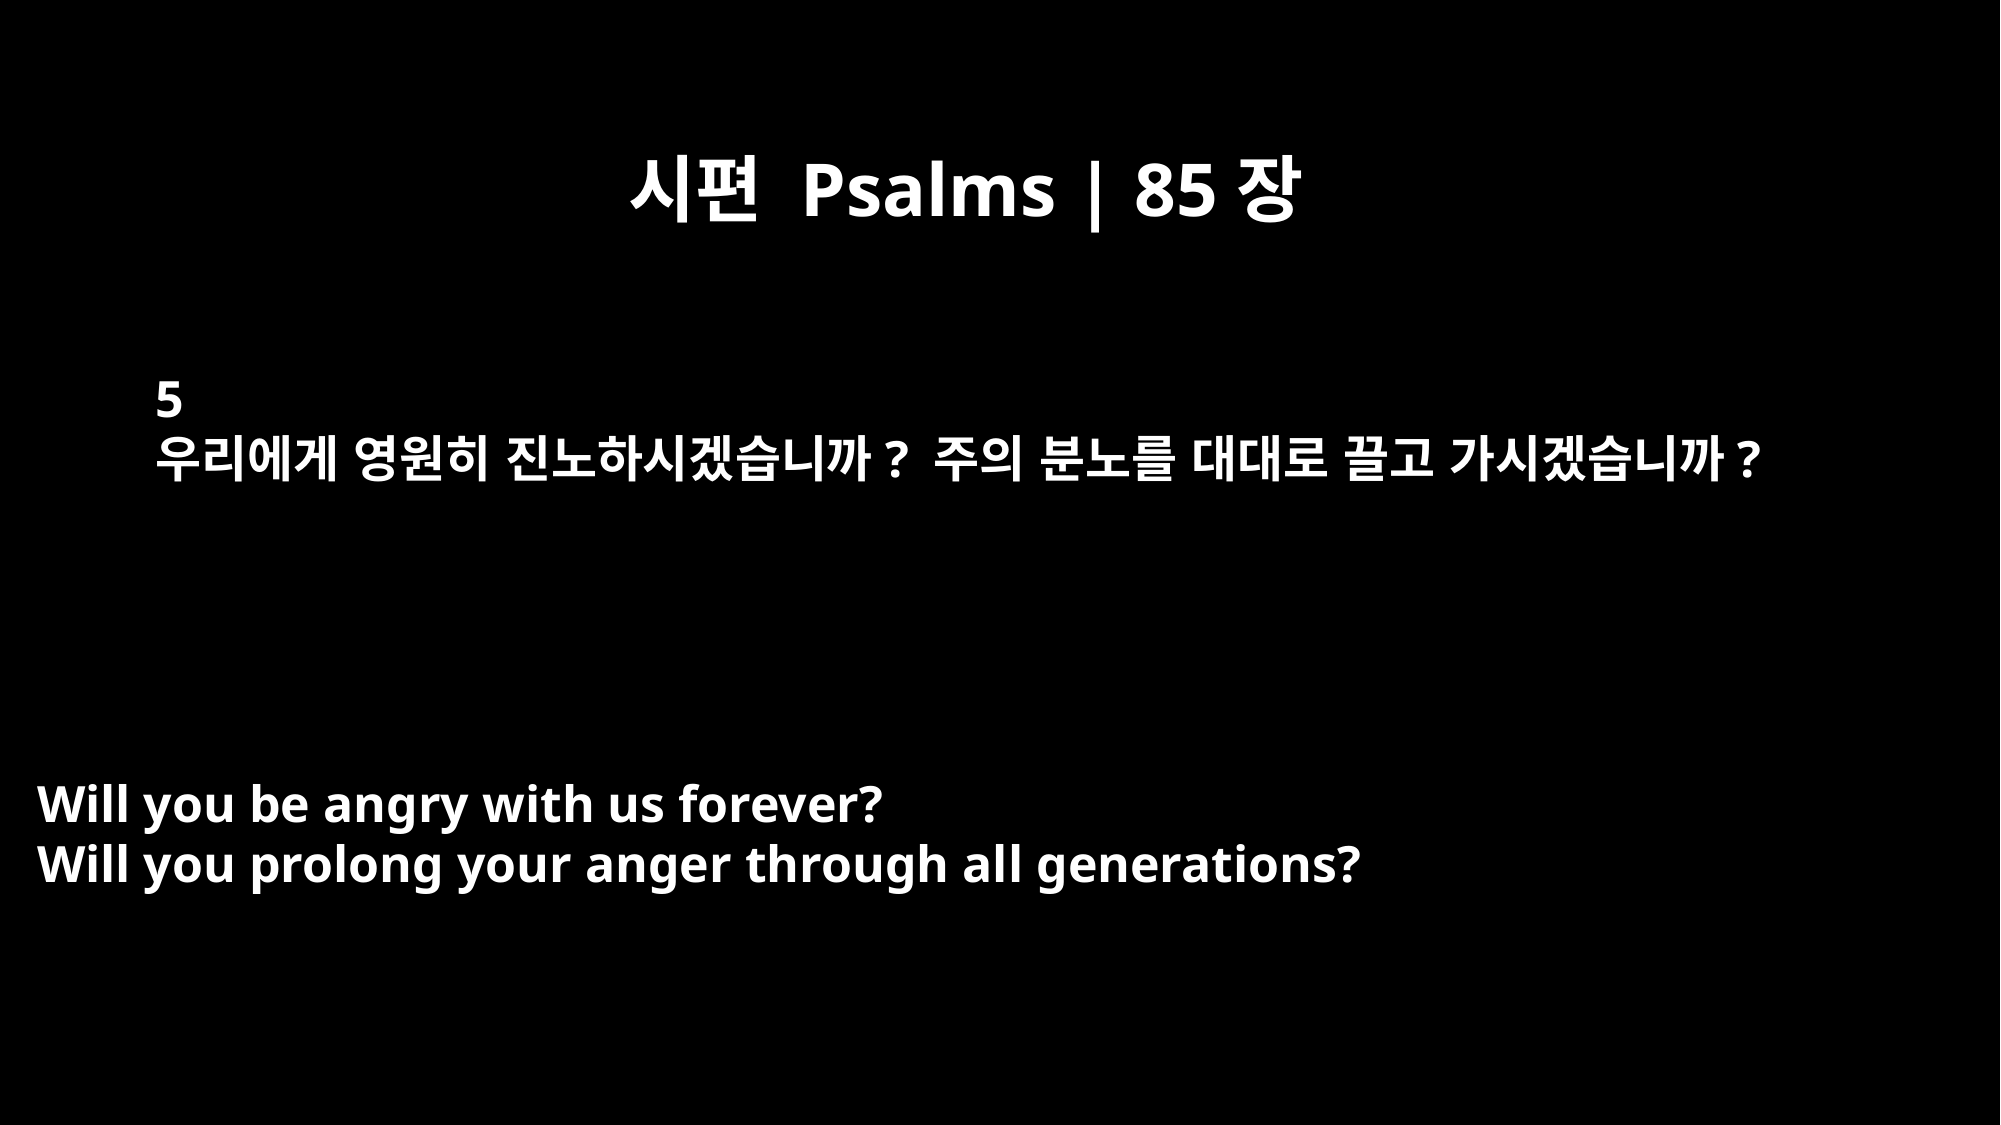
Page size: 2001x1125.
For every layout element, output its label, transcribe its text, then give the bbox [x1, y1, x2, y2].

text_box 5 우리에게 영원히 진노하시겠습니까? 주의 분노를 대대로 끌고 가시겠습니까? [140, 359, 1777, 495]
text_box 시편 Psalms | 85장 [613, 136, 1319, 239]
text_box Will you be angry with us forever? Will you prolong your anger through all generations? [22, 764, 1377, 900]
